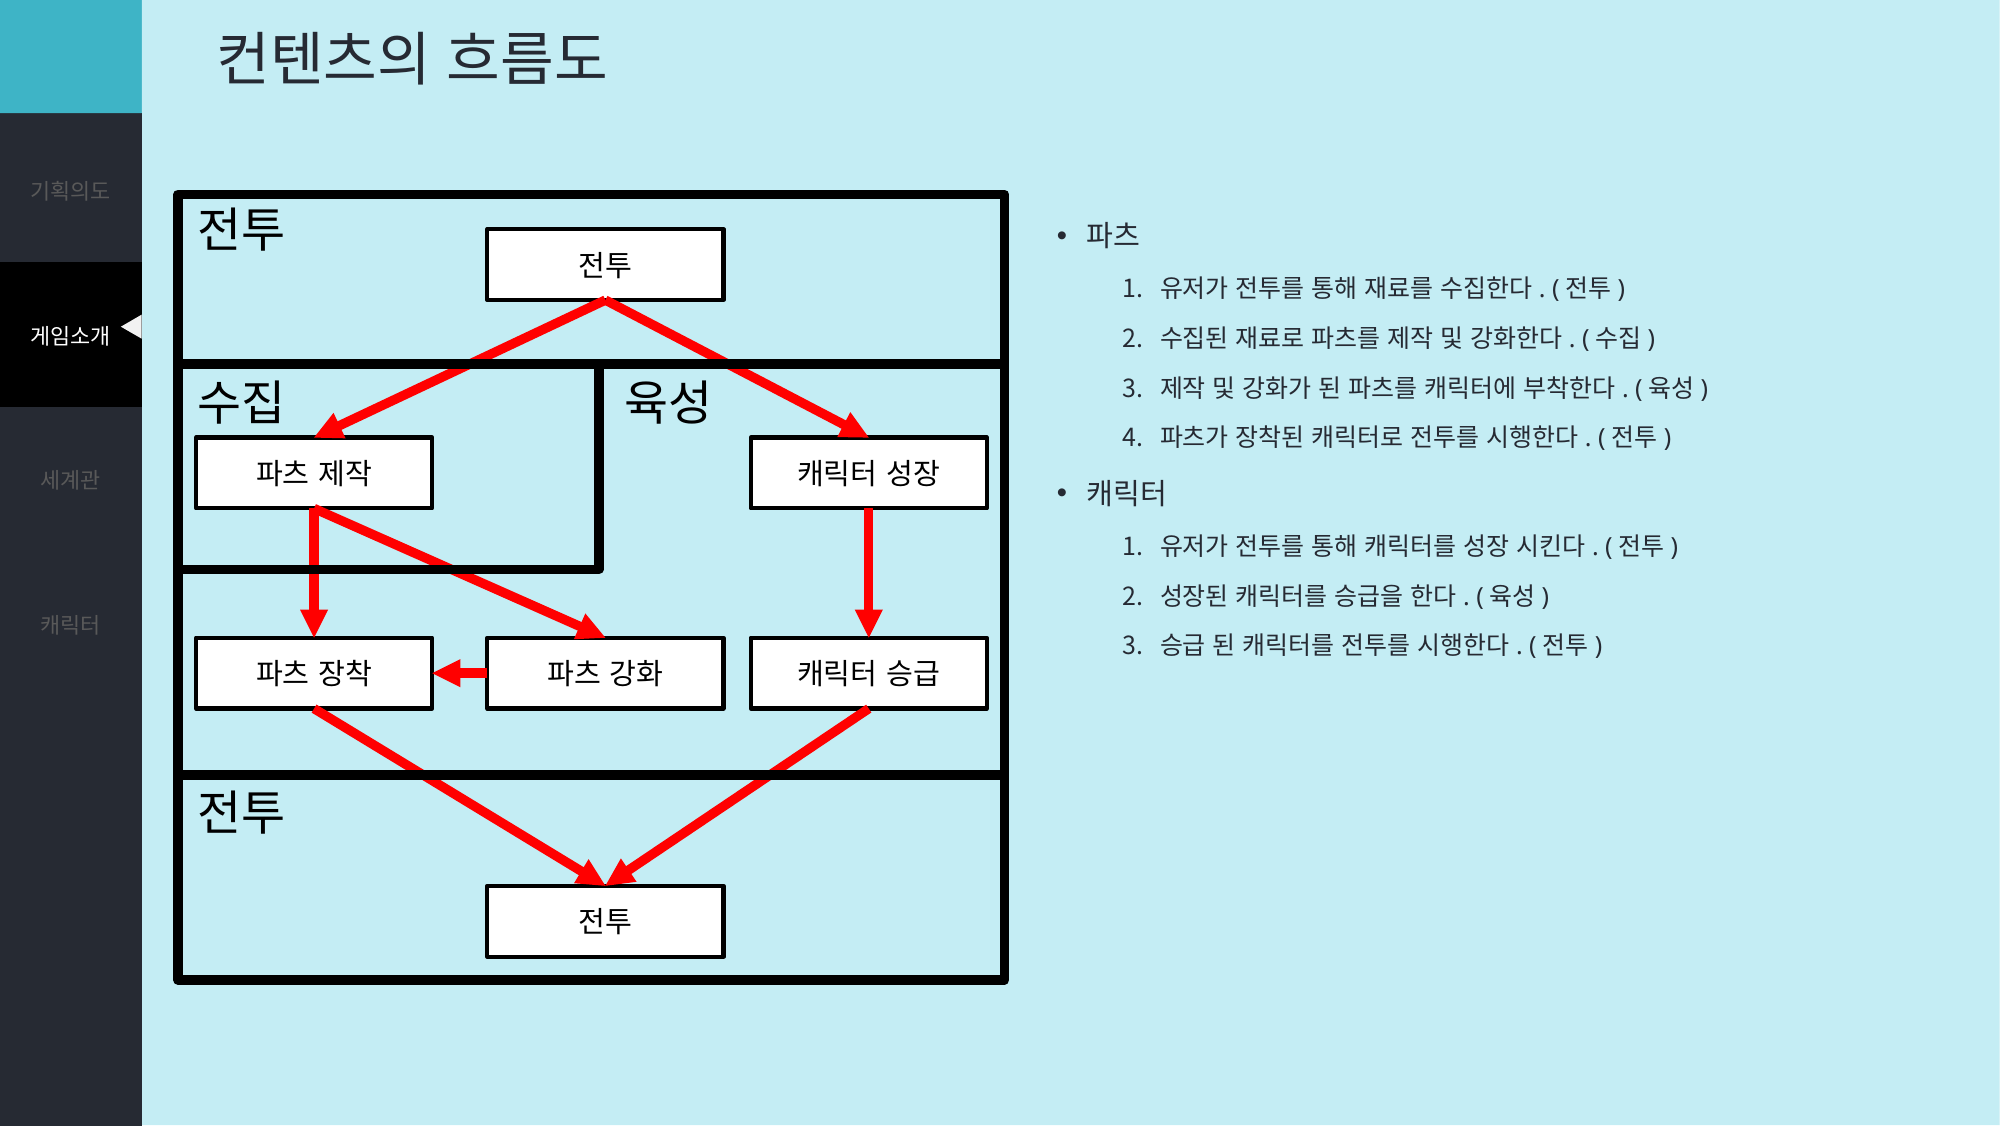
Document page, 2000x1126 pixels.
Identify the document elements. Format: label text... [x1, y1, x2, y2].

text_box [177, 192, 1005, 981]
list 파츠 유저가 전투를 통해 재료를 수집한다. (전투) 수집된 재료로 파츠를 제작 및 강화한다. (수집) 제작 및 강화가 된 파츠를 캐릭터에 부착한다. (육성) 파츠가 장착된 캐릭터로 전투를 시행한다. (전투) 캐릭터 유저가 전투를 통해 캐릭터를 성장 시킨다. (전투) 성장된 캐릭터를 승급을 한다. (육성) 승급 된 캐릭터를 전투를 시행한다. (전투) [1041, 192, 1969, 1024]
title 컨텐츠의 흐름도 [201, 1, 1900, 114]
